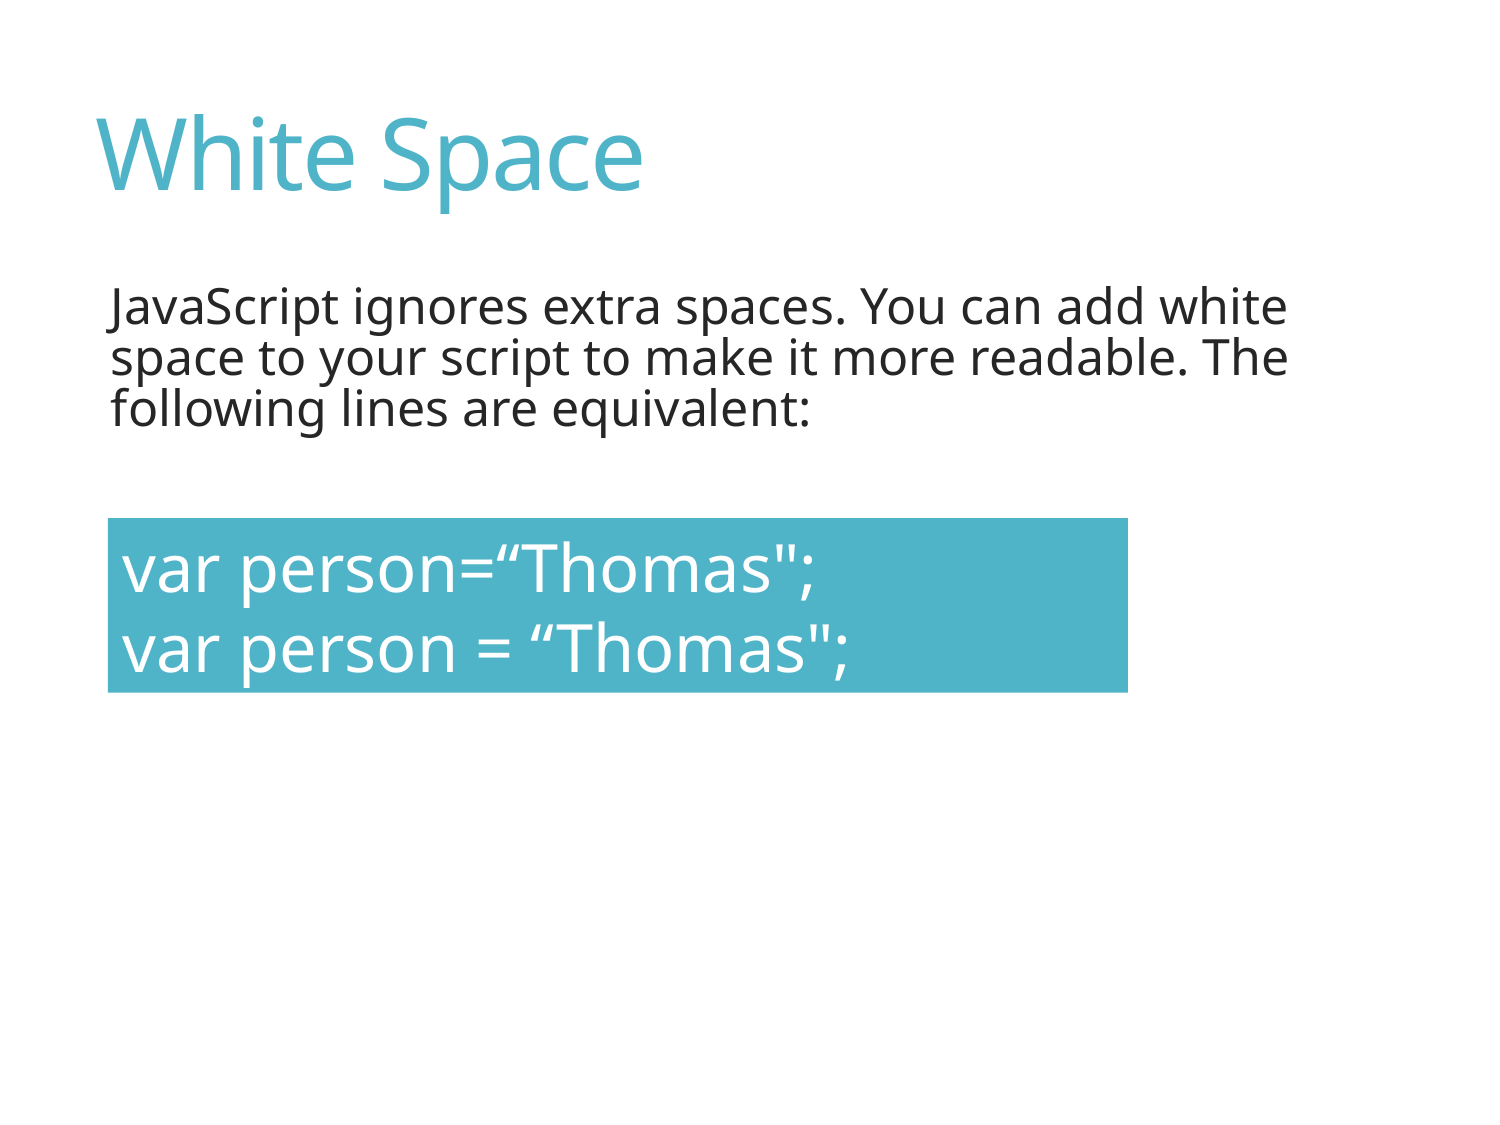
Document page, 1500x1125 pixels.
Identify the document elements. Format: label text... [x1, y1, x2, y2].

title White Space [80, 81, 1407, 354]
list JavaScript ignores extra spaces. You can add white space to your script to make it more readable. The following lines are equivalent: [80, 276, 1404, 895]
text_box var person=“Thomas"; var person = “Thomas"; [107, 518, 1128, 693]
